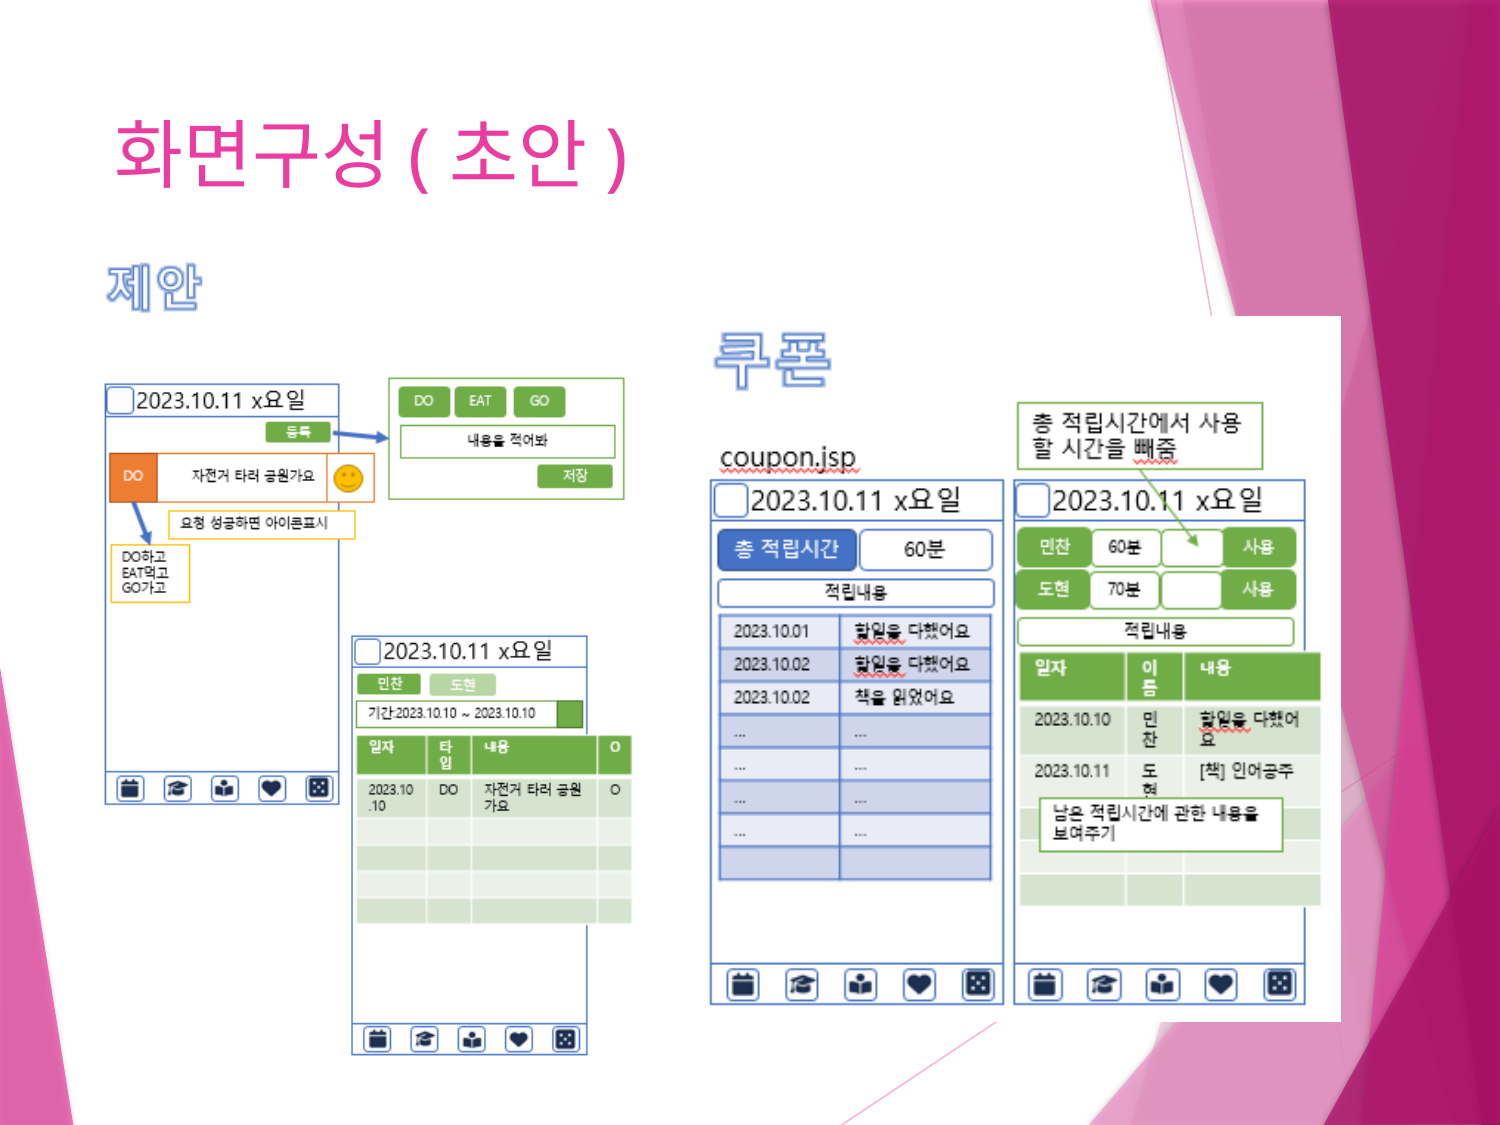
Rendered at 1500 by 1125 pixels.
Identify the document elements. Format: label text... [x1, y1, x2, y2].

picture [703, 316, 1342, 1023]
title 화면구성(초안) [99, 99, 1142, 317]
picture [99, 256, 642, 1064]
